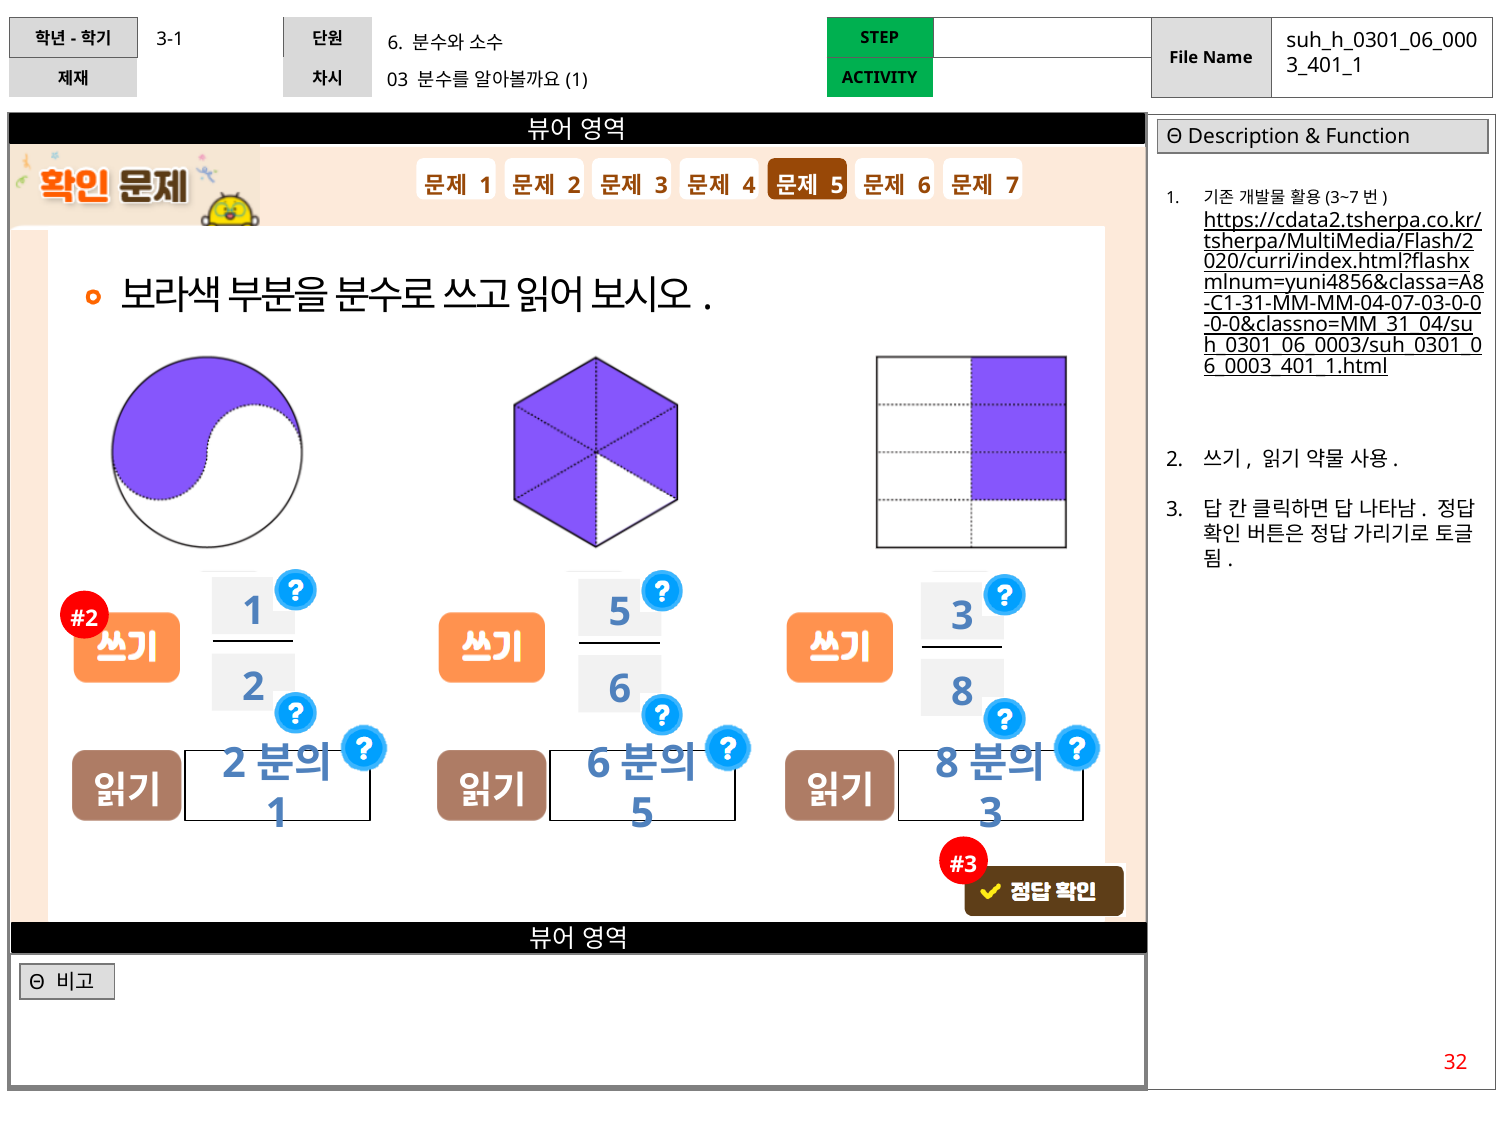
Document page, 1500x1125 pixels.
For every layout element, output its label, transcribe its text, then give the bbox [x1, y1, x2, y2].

text_box #2 [58, 588, 111, 635]
text_box 문제 6 [871, 149, 958, 205]
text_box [211, 567, 317, 735]
text_box 문제 5 [783, 149, 871, 205]
picture [698, 719, 759, 778]
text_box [578, 569, 683, 737]
picture [785, 610, 896, 686]
text_box 문제 3 [608, 149, 695, 205]
picture [68, 341, 1094, 573]
text_box 6. 분수와 소수 [372, 23, 828, 48]
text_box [58, 749, 197, 823]
picture [10, 144, 260, 230]
text_box 03 분수를 알아볼까요(1) [372, 60, 821, 96]
picture [333, 719, 394, 778]
text_box #3 [937, 834, 990, 886]
text_box 기존 개발물 활용(3~7번) https://cdata2.tsherpa.co.kr/tsherpa/MultiMedia/Flash/2020/curri/index.html?flashxmlnum=yuni4856&classa=A8-C1-31-MM-MM-04-07-03-0-0-0-0&classno=MM_31_04/suh_0301_06_0003/suh_0301_06_0003_401_1.html 쓰기, 읽기 약물 사용. 답 칸 클릭하면 답 나타남. 정답 확인 버튼은 정답 가리기로 토글 됨. [1151, 179, 1500, 432]
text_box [423, 749, 562, 823]
text_box 6분의 5 [562, 750, 735, 821]
text_box 문제 2 [520, 149, 608, 205]
picture [437, 610, 547, 686]
text_box 문제 7 [958, 149, 1046, 205]
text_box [920, 573, 1026, 740]
picture [82, 285, 103, 307]
picture [72, 610, 183, 686]
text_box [771, 749, 910, 823]
picture [1046, 719, 1107, 778]
table_header Θ Description & Function [1158, 120, 1487, 152]
text_box 문제 4 [695, 149, 783, 205]
text_box 보라색 부분을 분수로 쓰고 읽어 보시오. [105, 263, 1109, 326]
text_box 2분의 1 [197, 750, 370, 821]
text_box 3-1 [141, 18, 284, 55]
picture [963, 863, 1126, 918]
text_box 문제 1 [410, 149, 520, 205]
text_box 8분의 3 [911, 750, 1084, 821]
text_box suh_h_0301_06_0003_401_1 [1271, 18, 1500, 84]
